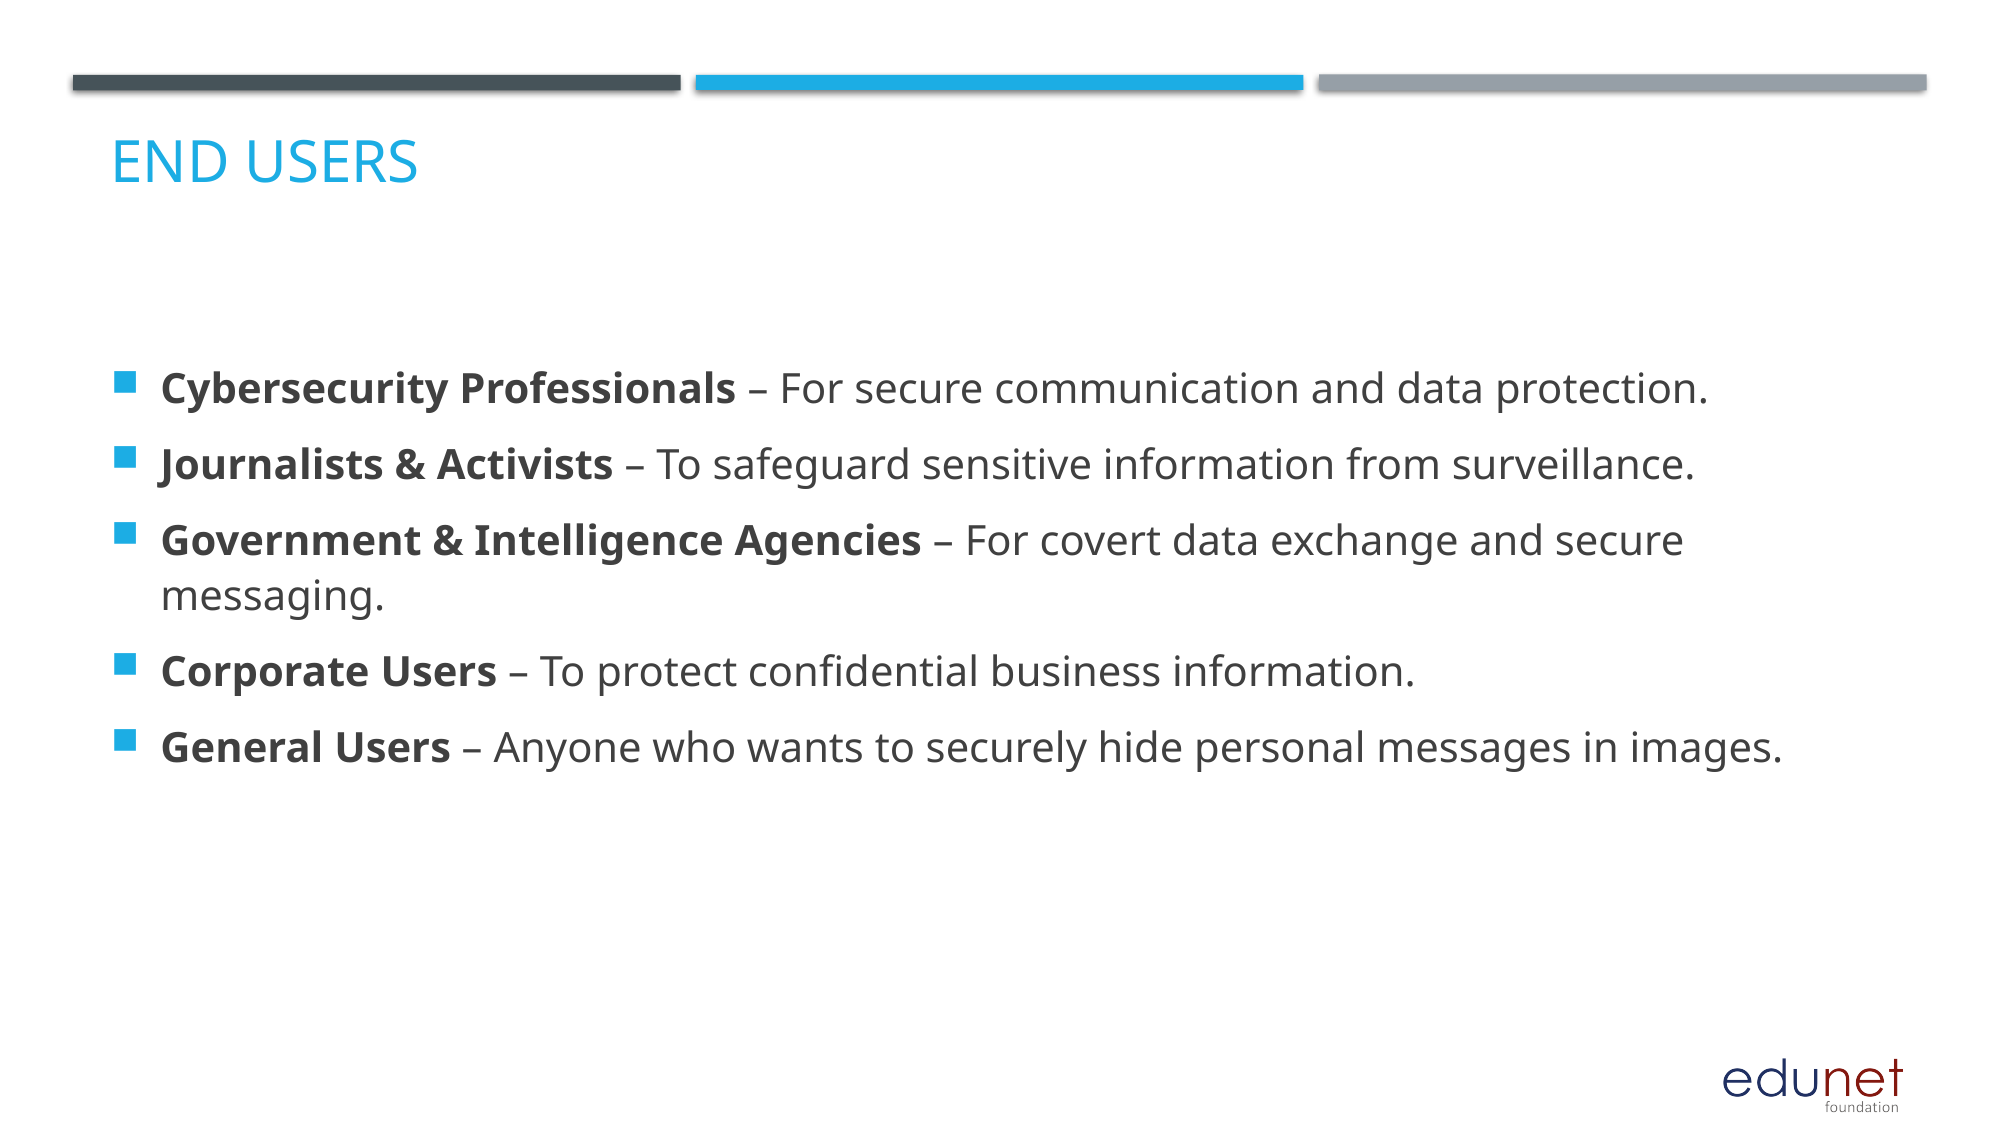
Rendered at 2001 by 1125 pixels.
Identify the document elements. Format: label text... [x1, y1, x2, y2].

title End users [95, 115, 1905, 203]
picture [1719, 1056, 1905, 1116]
list Cybersecurity Professionals – For secure communication and data protection. Journalists & Activists – To safeguard sensitive information from surveillance. Government & Intelligence Agencies – For covert data exchange and secure messaging. Corporate Users – To protect confidential business information. General Users – Anyone who wants to securely hide personal messages in images. [95, 213, 1905, 981]
